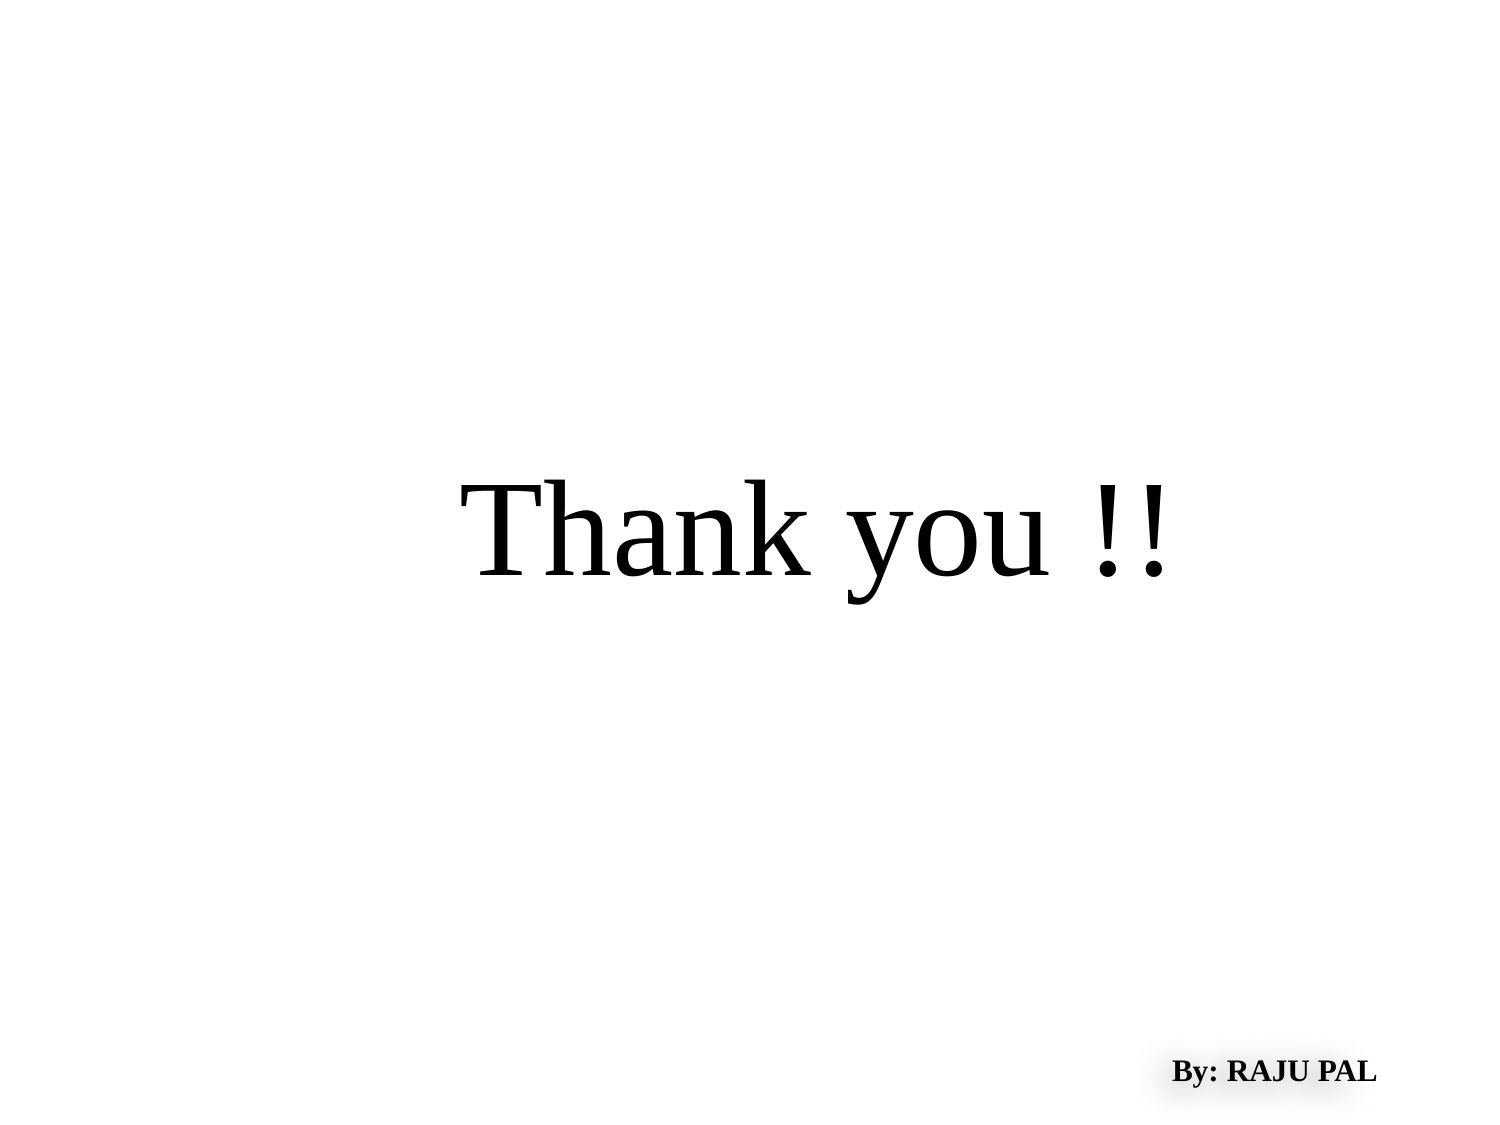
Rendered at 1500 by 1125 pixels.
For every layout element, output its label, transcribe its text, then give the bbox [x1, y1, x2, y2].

text_box Thank you !! [444, 430, 1200, 611]
